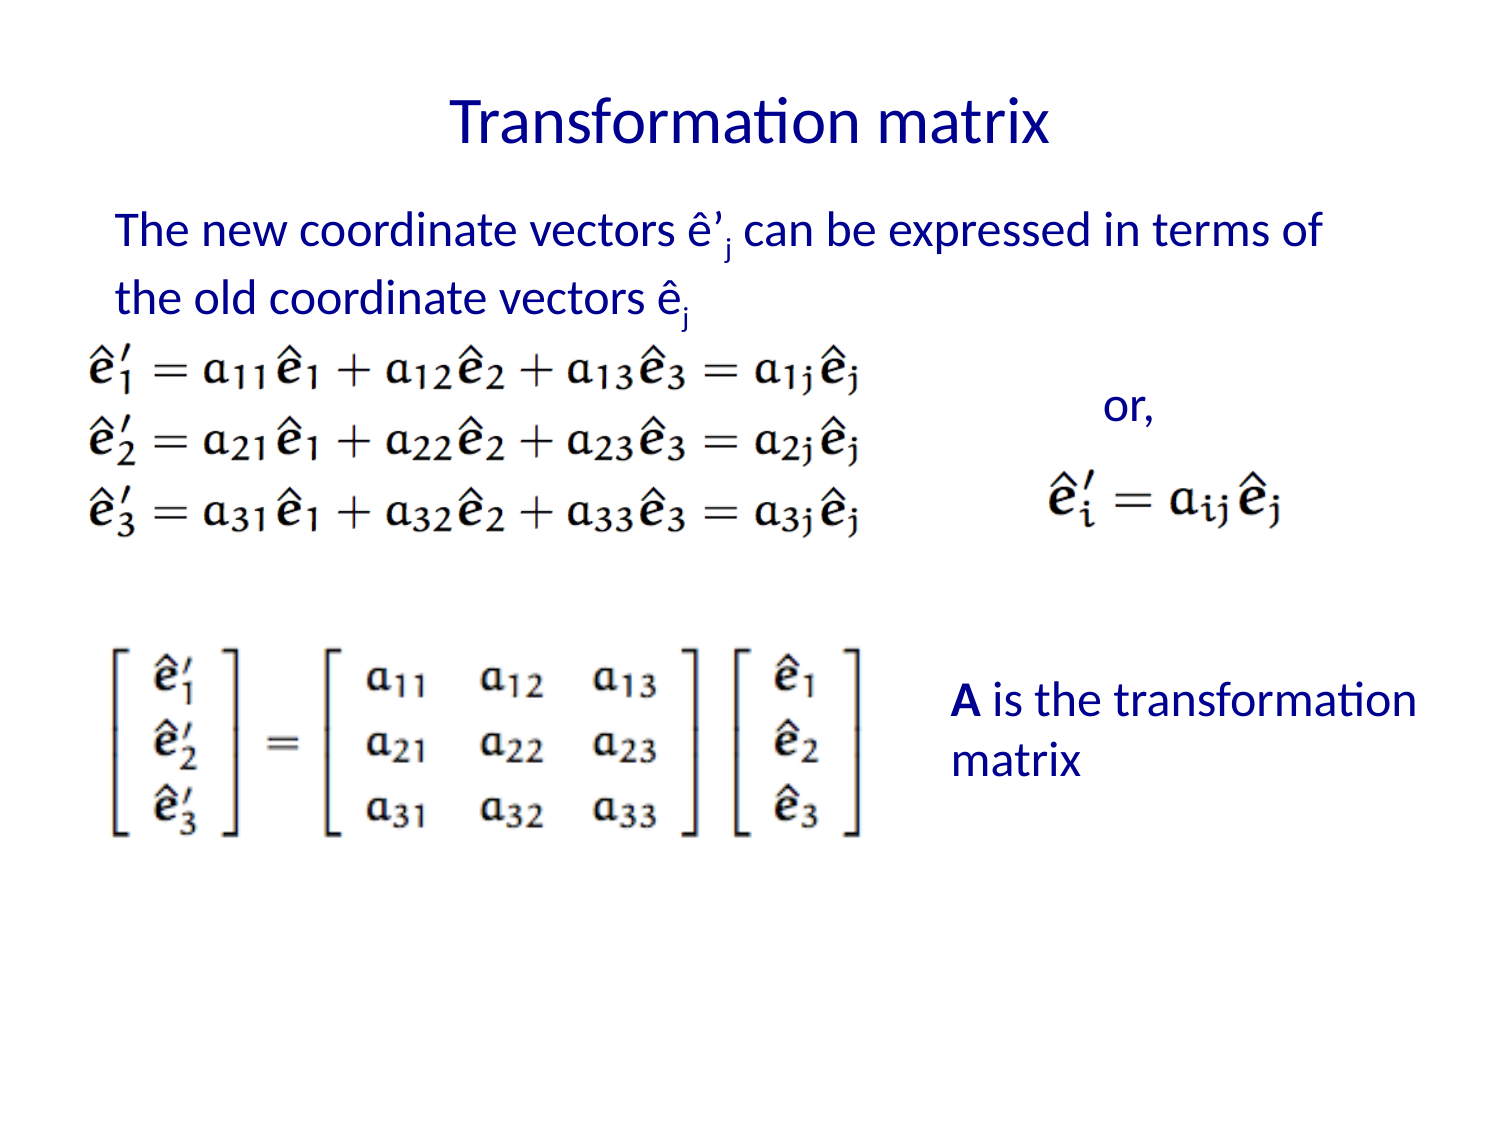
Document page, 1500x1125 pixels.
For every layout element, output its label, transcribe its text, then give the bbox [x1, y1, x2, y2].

picture [74, 327, 876, 554]
text_box A is the transformation matrix [935, 659, 1450, 794]
picture [1026, 457, 1292, 540]
picture [85, 616, 896, 857]
text_box The new coordinate vectors ê’j can be expressed in terms of the old coordinate vectors êj [99, 188, 1386, 341]
title Transformation matrix [75, 45, 1425, 189]
text_box or, [1088, 364, 1170, 440]
